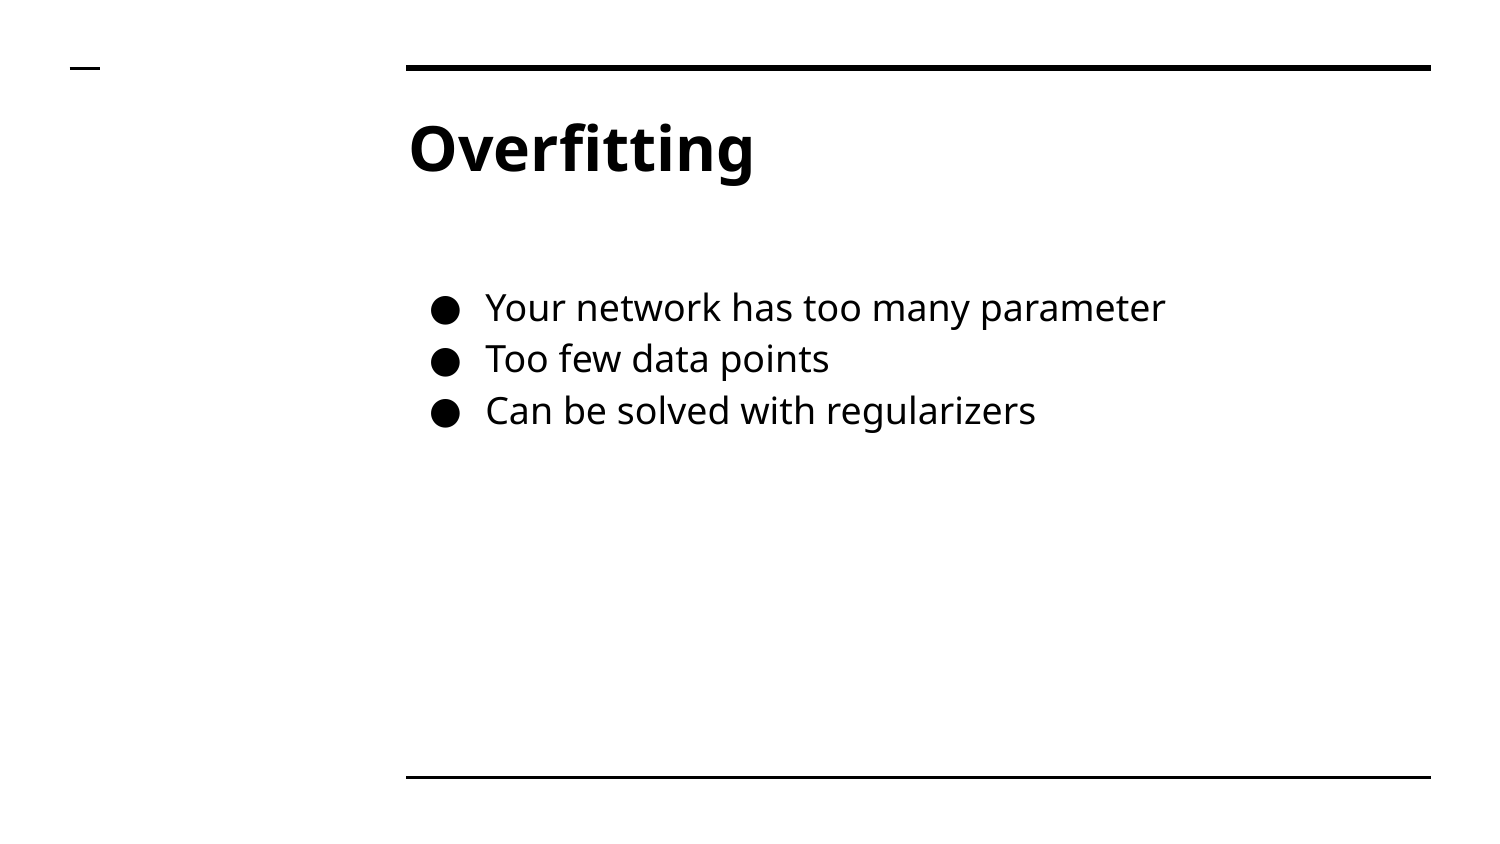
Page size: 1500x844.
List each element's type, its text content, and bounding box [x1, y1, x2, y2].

list Your network has too many parameter Too few data points Can be solved with regularizers [395, 261, 1433, 755]
title Overfitting [393, 94, 1431, 199]
